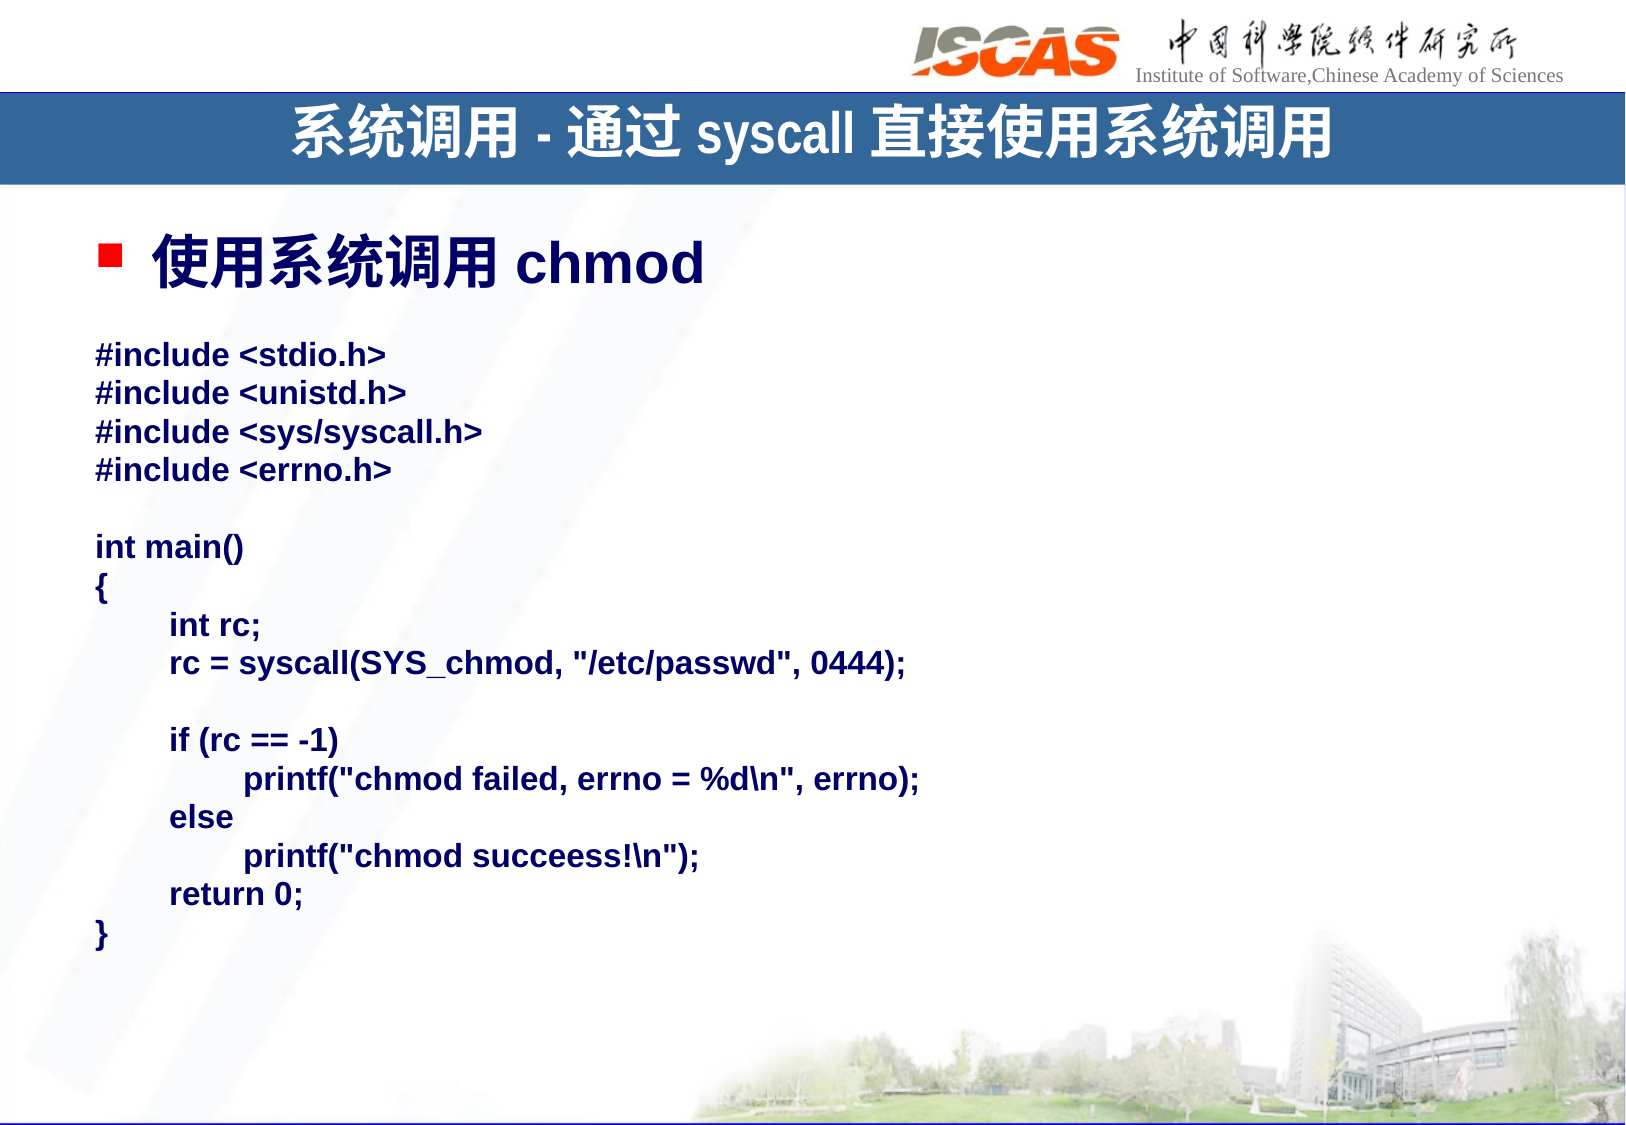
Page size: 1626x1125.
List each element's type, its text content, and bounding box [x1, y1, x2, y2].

list 使用系统调用chmod #include <stdio.h> #include <unistd.h> #include <sys/syscall.h> #include <errno.h> int main() { int rc; rc = syscall(SYS_chmod, "/etc/passwd", 0444); if (rc == -1) printf("chmod failed, errno = %d\n", errno); else printf("chmod succeess!\n"); return 0; } [80, 231, 1545, 988]
title 系统调用-通过syscall直接使用系统调用 [0, 93, 1625, 185]
picture [907, 18, 1132, 87]
picture [1166, 15, 1519, 71]
picture [0, 92, 1626, 1125]
